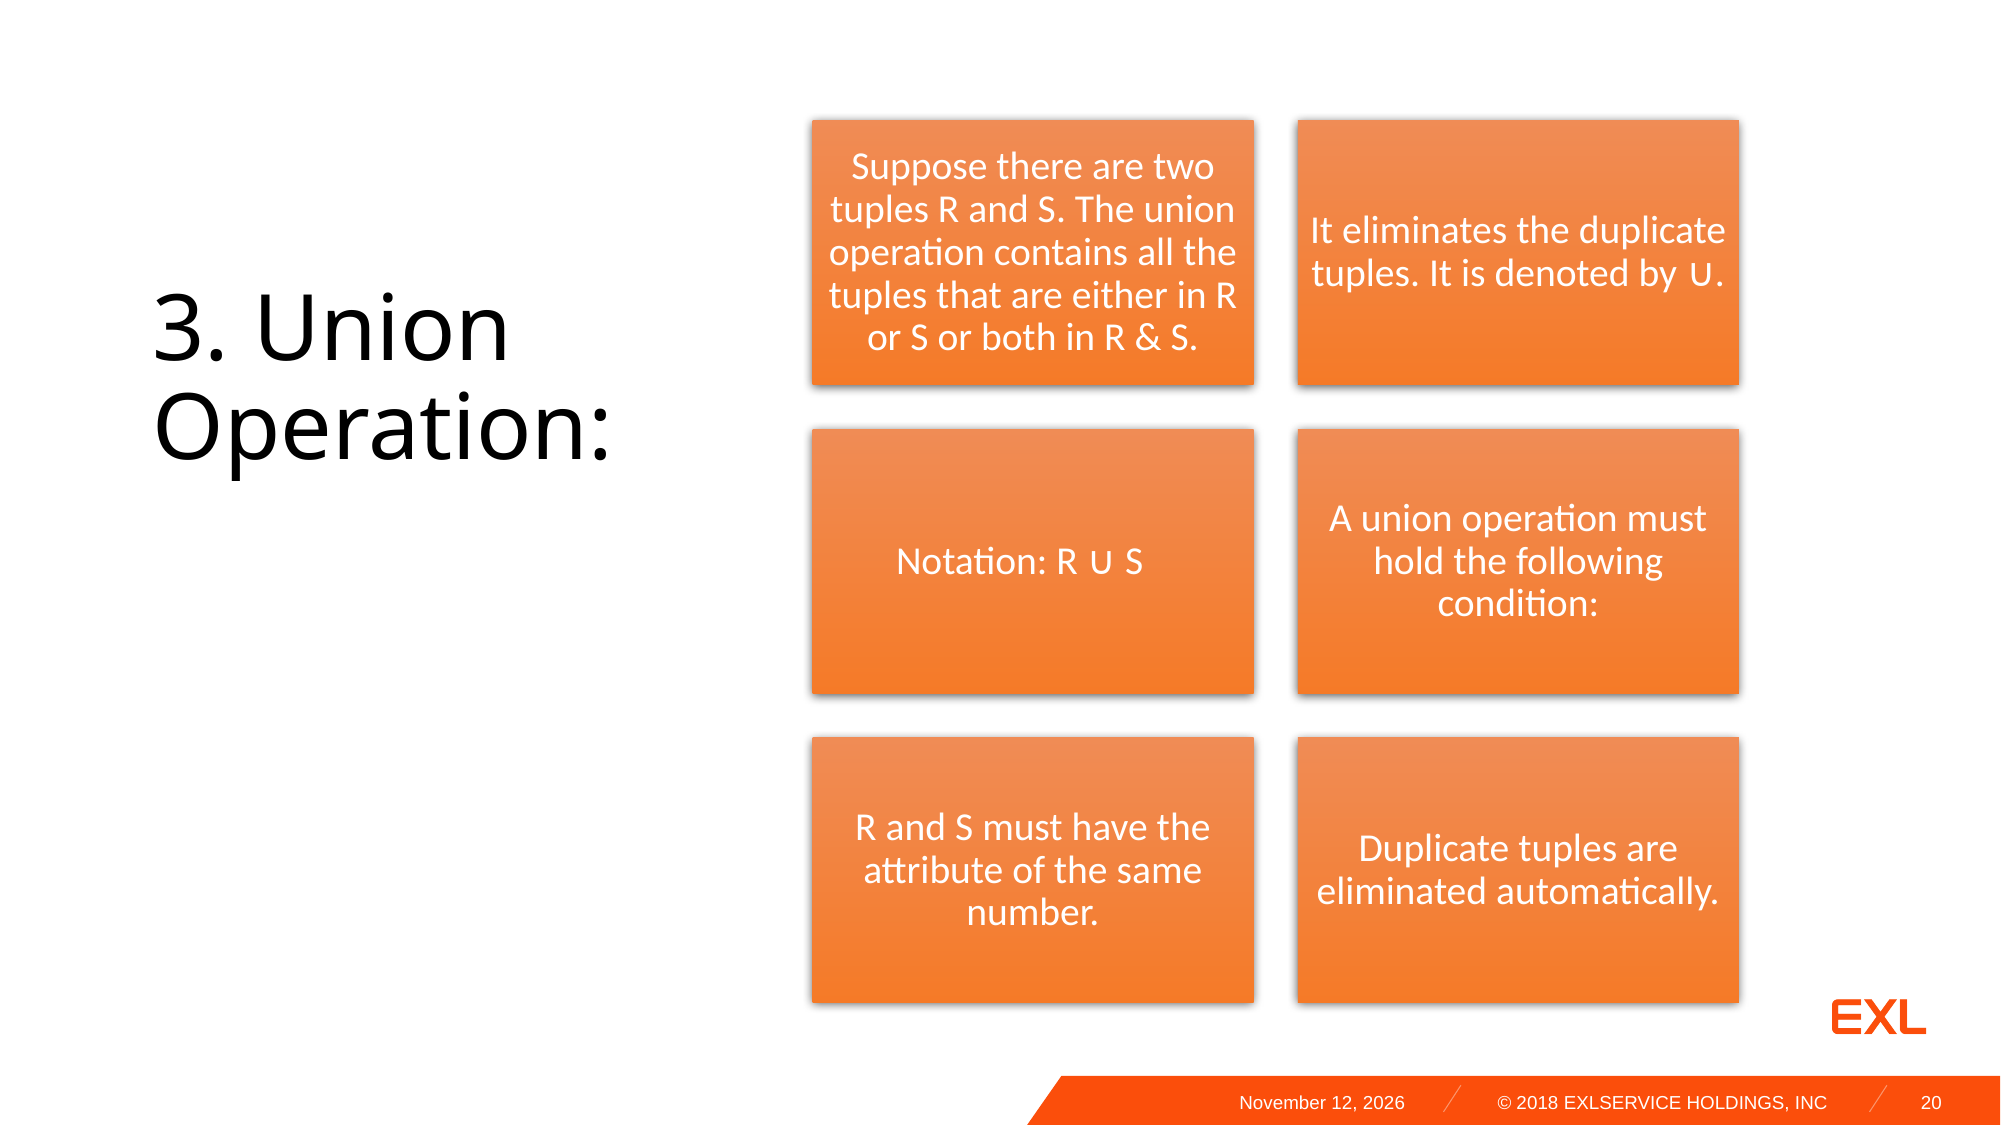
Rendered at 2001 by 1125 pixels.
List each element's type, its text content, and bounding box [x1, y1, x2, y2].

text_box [688, 119, 1863, 1004]
picture [1797, 964, 1961, 1069]
text_box 3. Union Operation: [137, 273, 688, 746]
